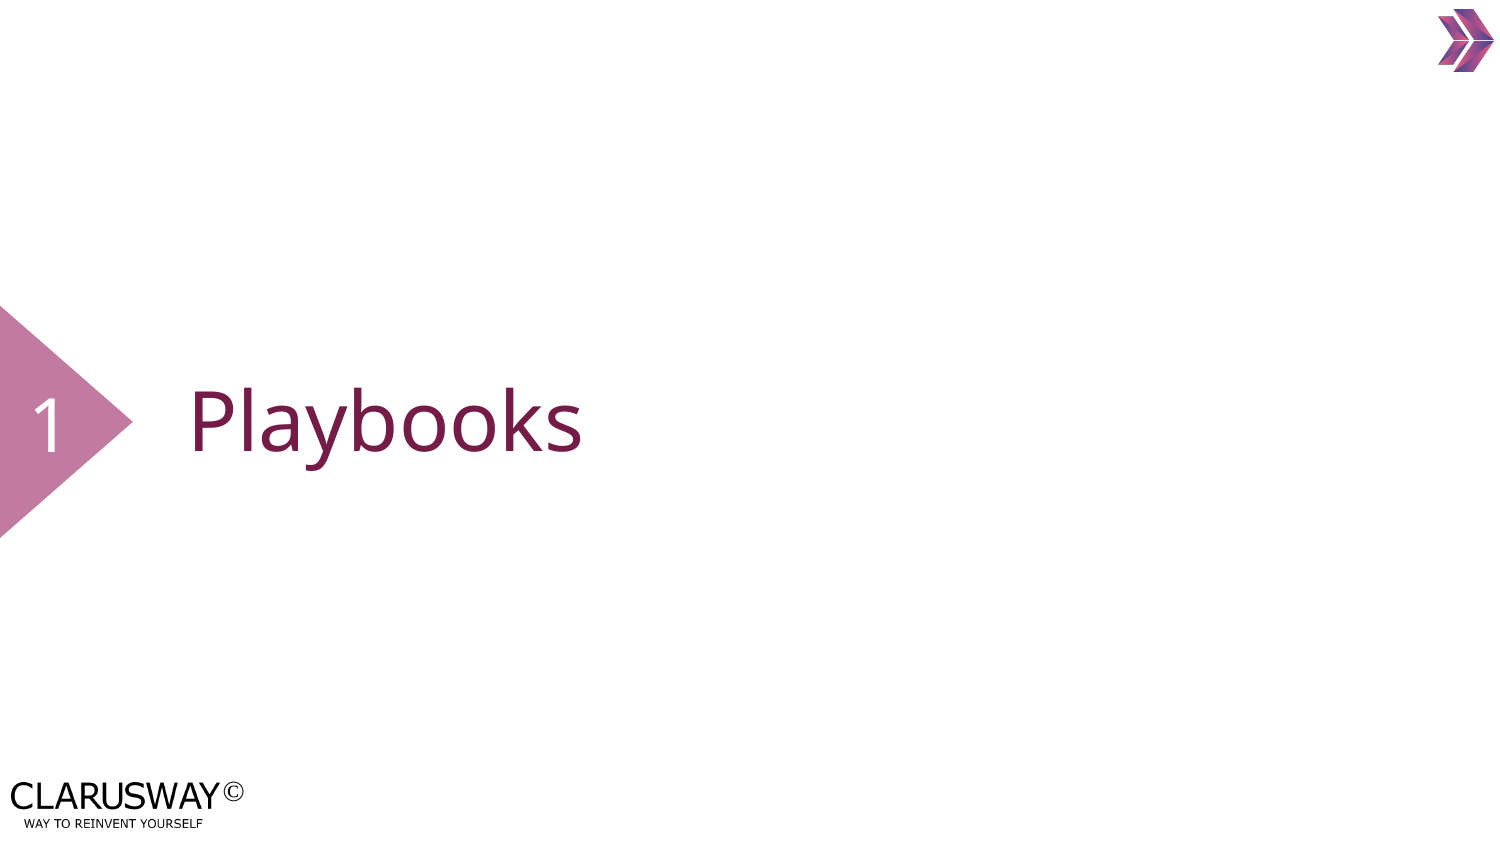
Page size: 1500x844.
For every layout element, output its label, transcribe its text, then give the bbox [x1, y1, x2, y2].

picture [11, 782, 220, 828]
text_box 1 [0, 306, 100, 540]
text_box Playbooks [172, 379, 997, 476]
picture [1438, 9, 1494, 72]
